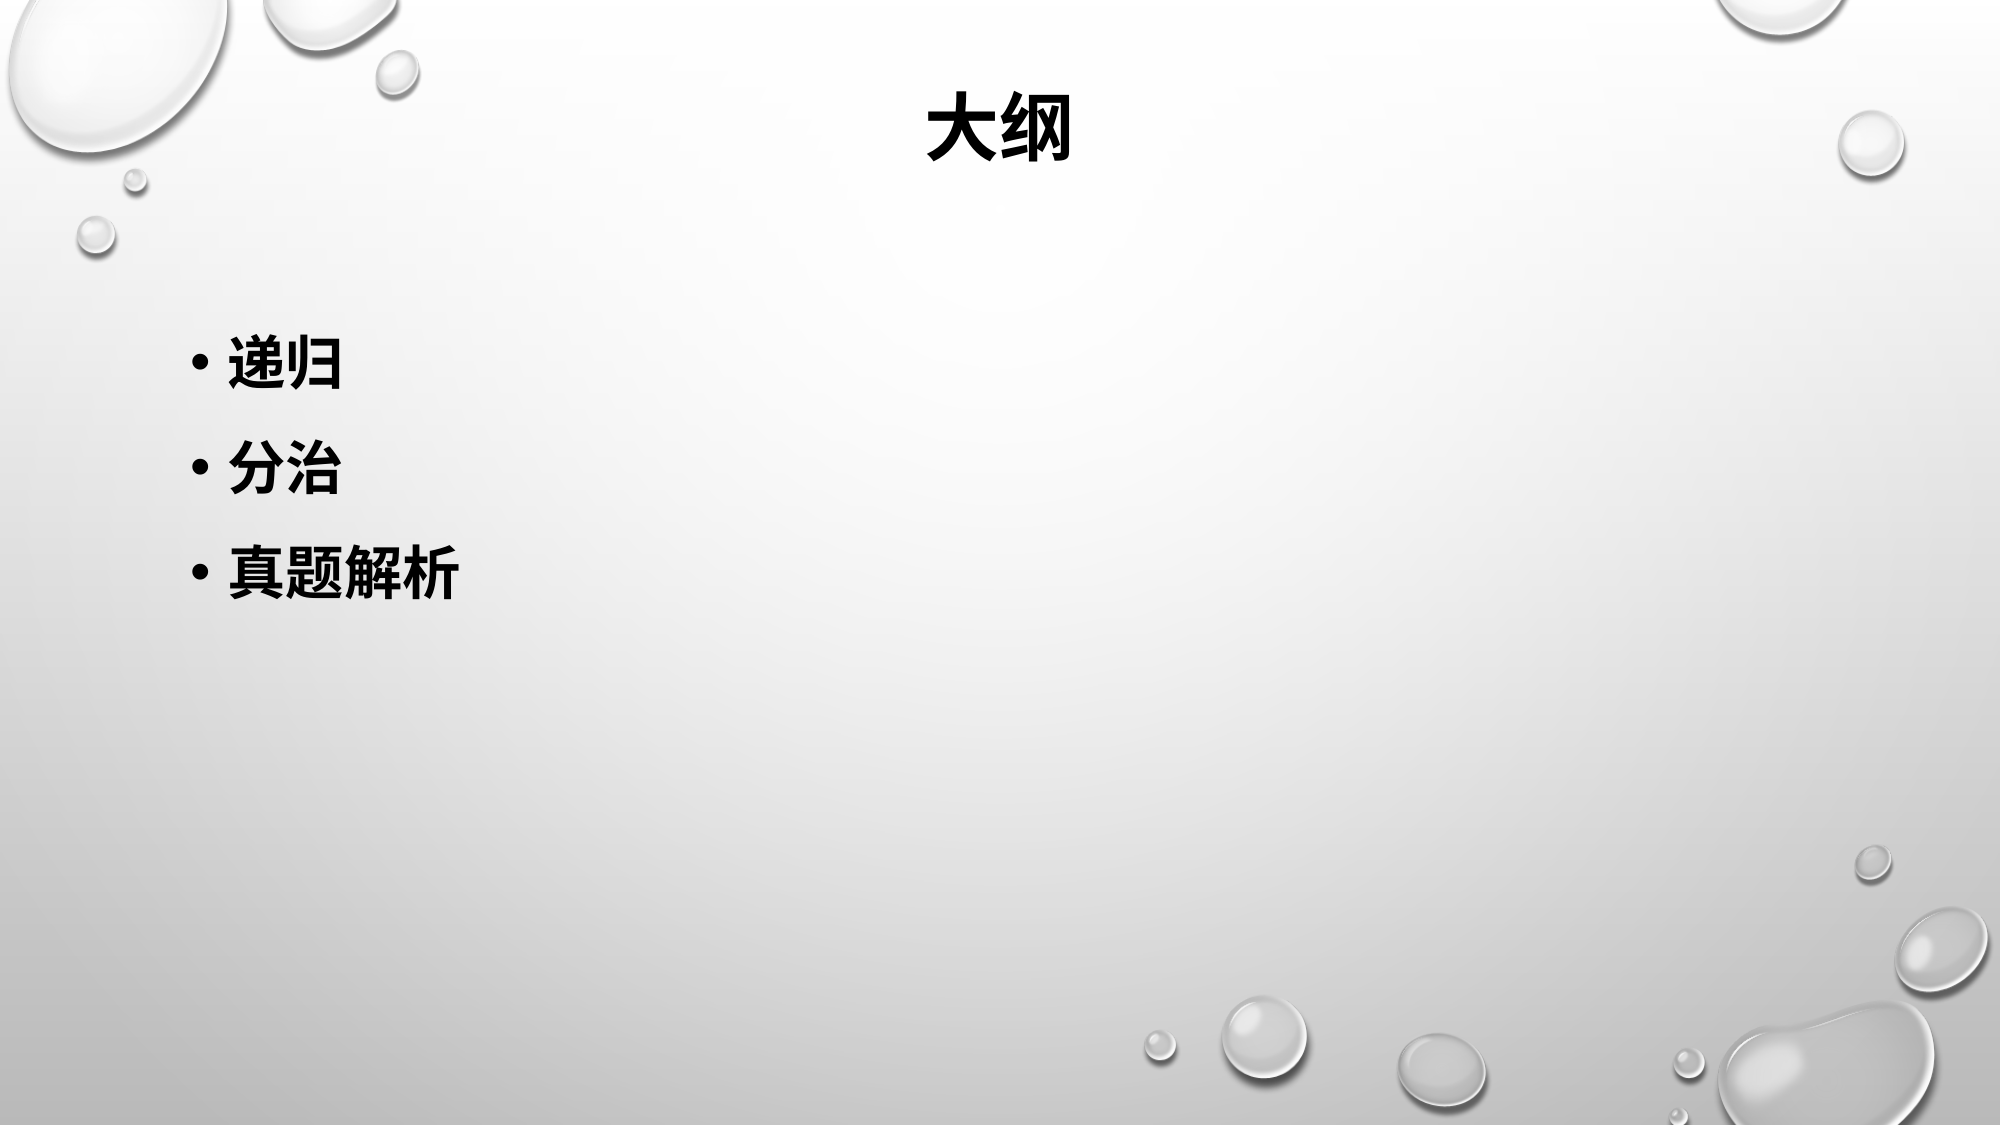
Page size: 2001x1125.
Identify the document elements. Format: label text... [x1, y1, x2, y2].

title 大纲 [149, 0, 1851, 262]
picture [0, 0, 2000, 1125]
list 递归 分治 真题解析 [175, 305, 1876, 942]
